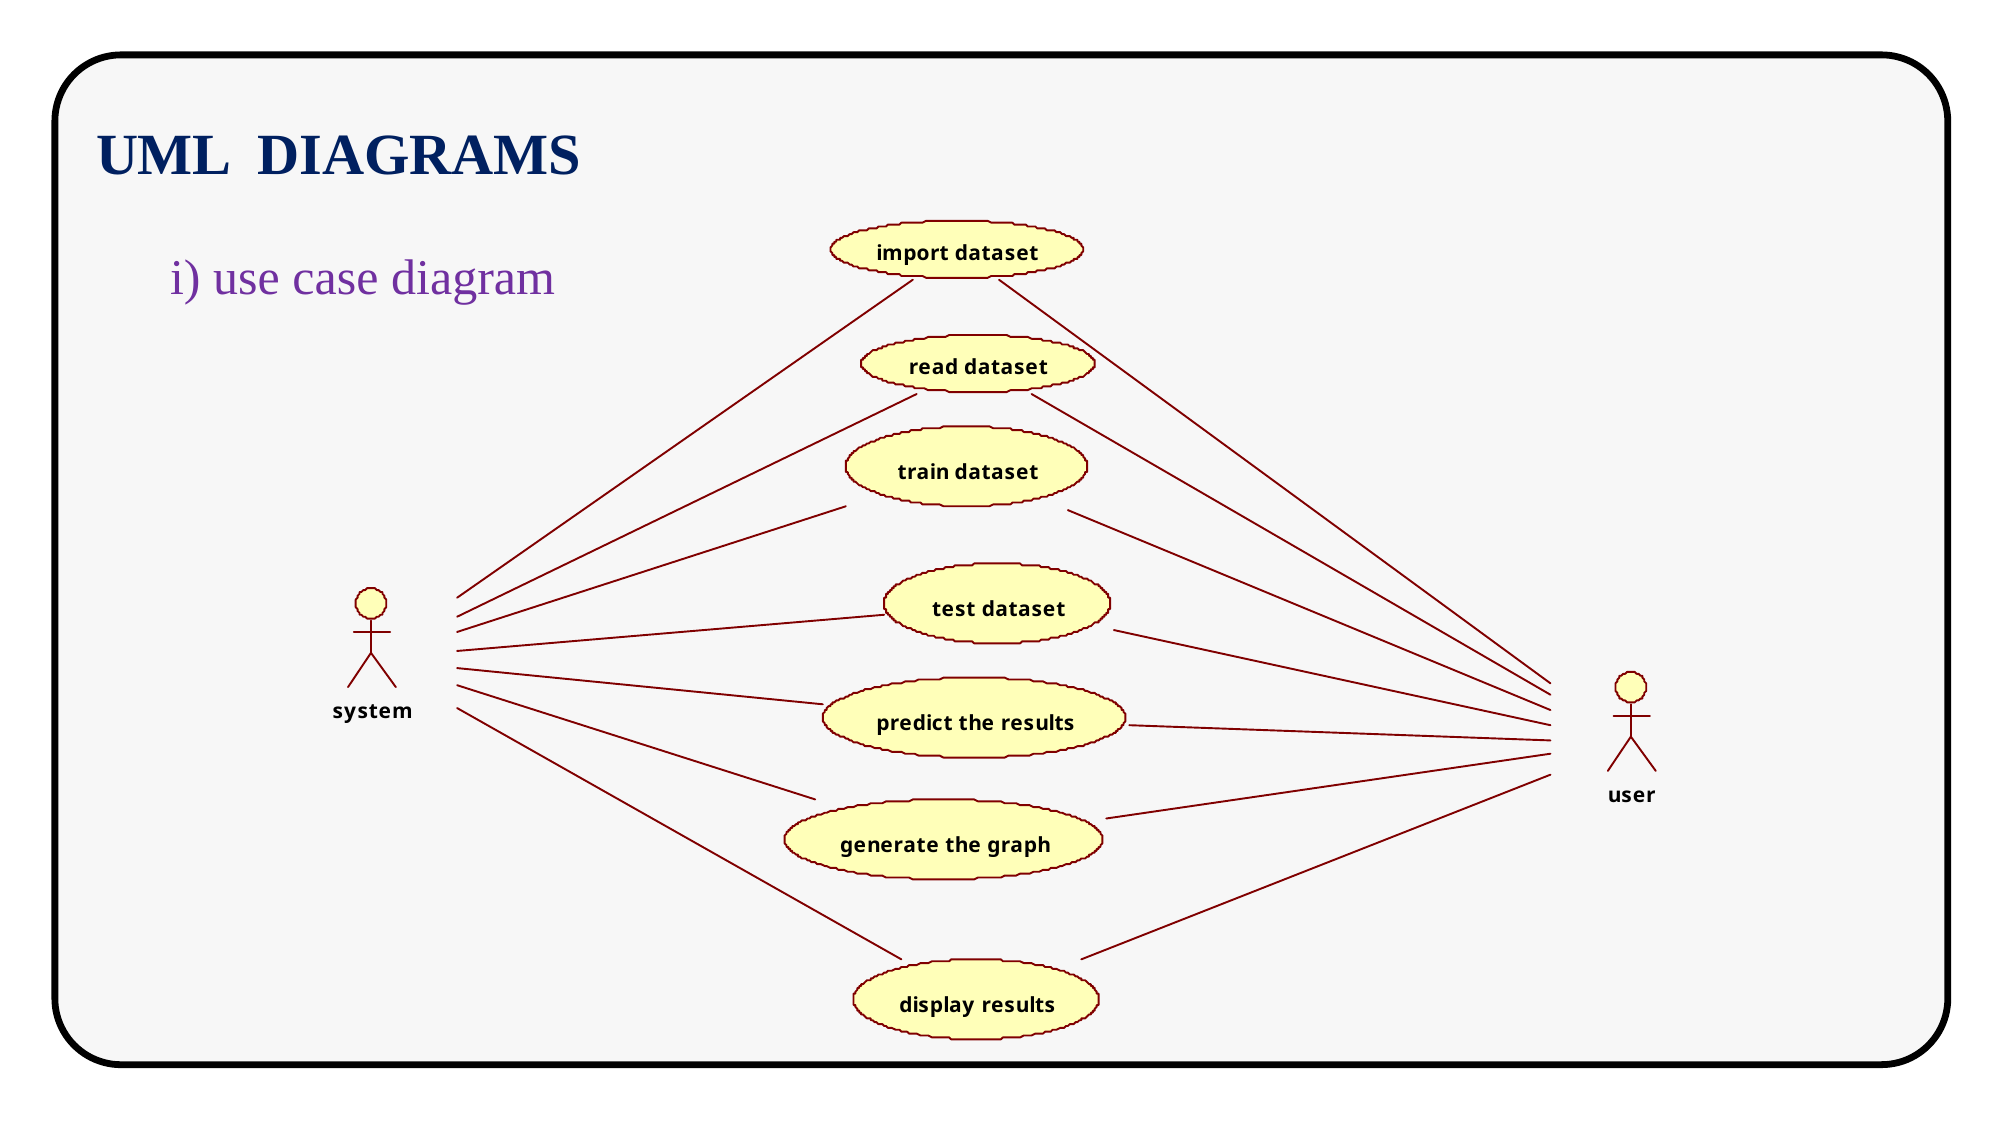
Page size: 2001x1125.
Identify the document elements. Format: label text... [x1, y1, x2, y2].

picture [248, 182, 1752, 1082]
text_box i) use case diagram [155, 237, 248, 312]
text_box UML DIAGRAMS [79, 109, 598, 194]
